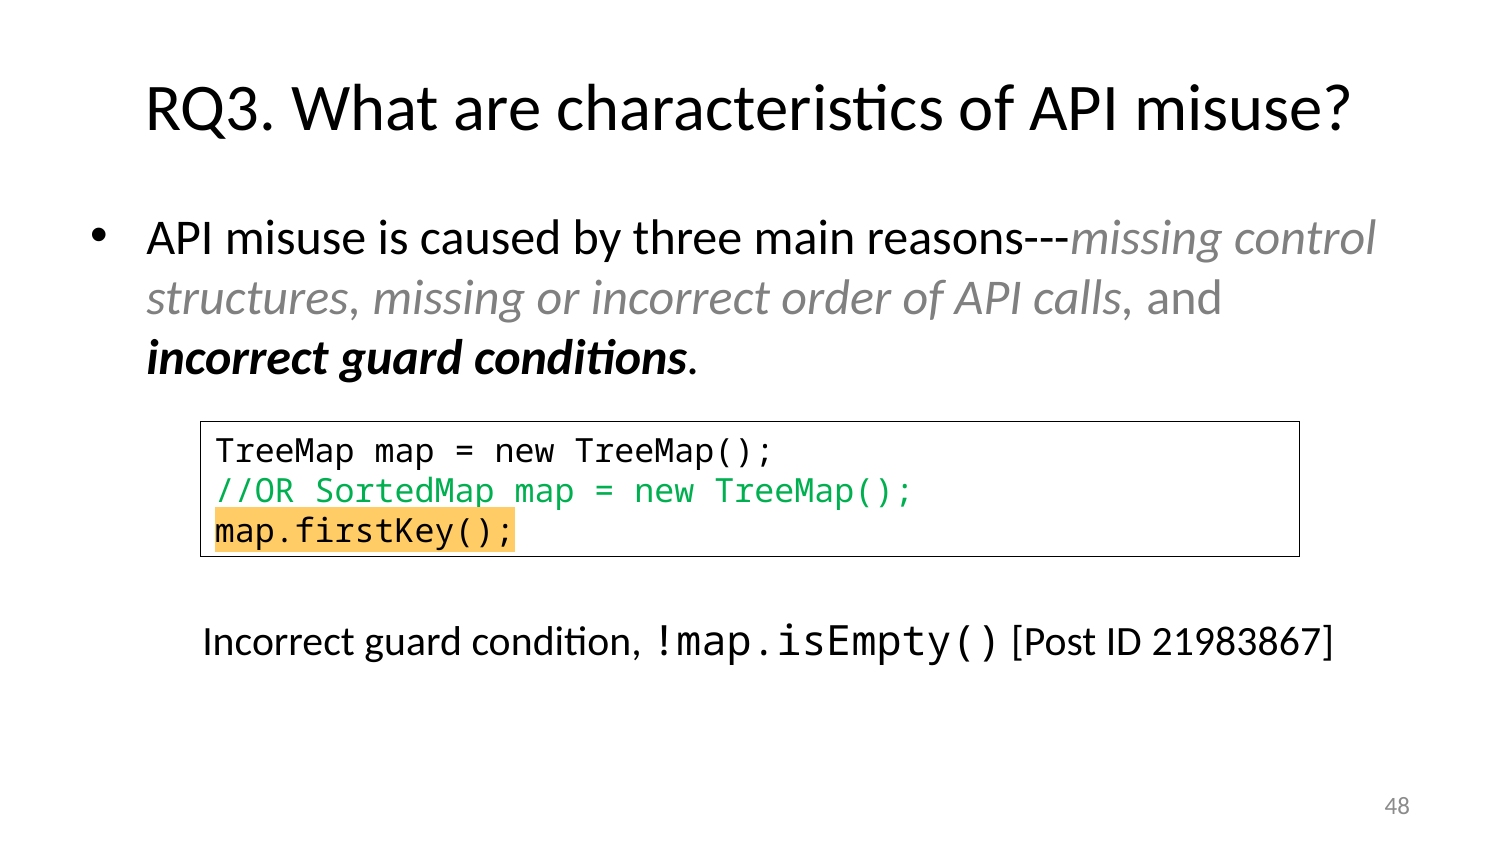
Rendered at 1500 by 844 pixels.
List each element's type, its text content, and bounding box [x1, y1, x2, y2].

title RQ3. What are characteristics of API misuse? [75, 33, 1425, 175]
list API misuse is caused by three main reasons---missing control structures, missing or incorrect order of API calls, and incorrect guard conditions. [75, 196, 1425, 410]
text_box Incorrect guard condition, !map.isEmpty() [Post ID 21983867] [187, 606, 1375, 671]
text_box TreeMap map = new TreeMap(); //OR SortedMap map = new TreeMap(); map.firstKey(); [200, 421, 1300, 557]
slide_number 48 [1074, 782, 1425, 827]
